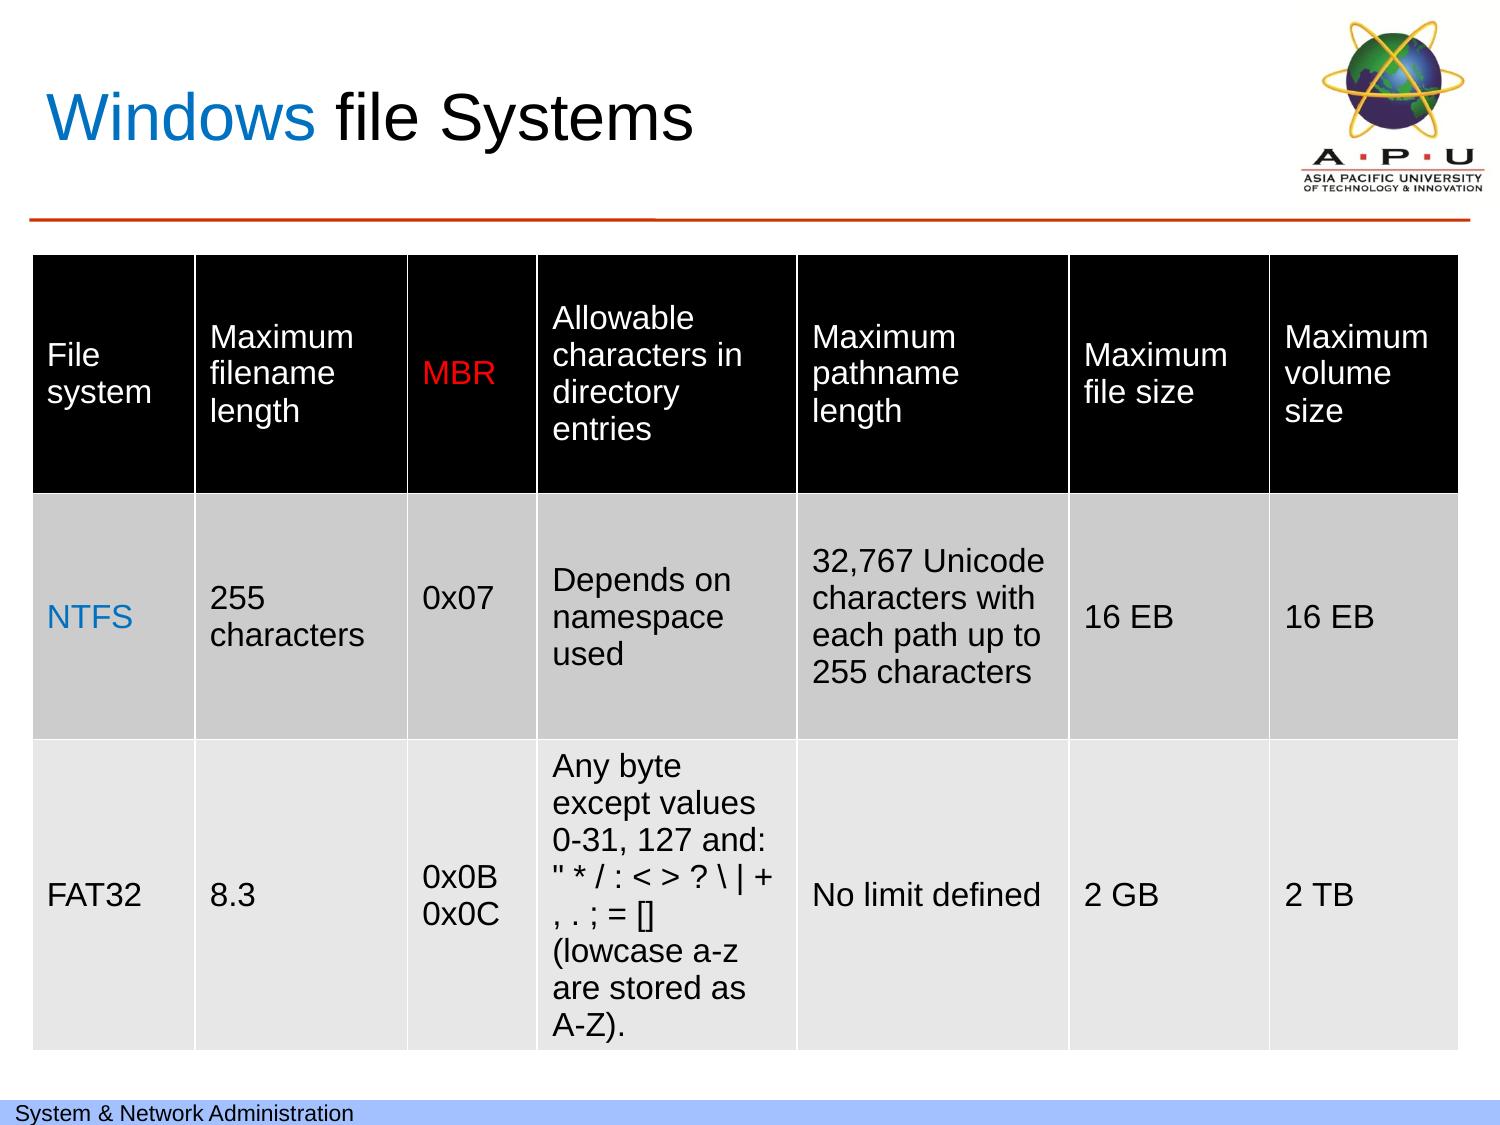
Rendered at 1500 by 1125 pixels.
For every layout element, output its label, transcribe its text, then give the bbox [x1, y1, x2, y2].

table_cell 2 GB [1070, 740, 1269, 1050]
table_header Maximum file size [1070, 255, 1269, 493]
table_cell 16 EB [1270, 494, 1458, 739]
table_cell 2 TB [1270, 740, 1458, 1050]
table_header MBR [408, 255, 536, 493]
table_header File system [33, 255, 194, 493]
table_header Maximum filename length [196, 255, 407, 493]
table_header Maximum pathname length [798, 255, 1068, 493]
table_header Maximum volume size [1270, 255, 1458, 493]
table_cell 0x07 [408, 494, 536, 739]
table_cell 16 EB [1070, 494, 1269, 739]
table_cell 8.3 [196, 740, 407, 1050]
table_cell Depends on namespace used [538, 494, 796, 739]
table_cell 0x0B 0x0C [408, 740, 536, 1050]
table_cell No limit defined [798, 740, 1068, 1050]
table_cell NTFS [33, 494, 194, 739]
table_cell FAT32 [33, 740, 194, 1050]
table_cell 32,767 Unicode characters with each path up to 255 characters [798, 494, 1068, 739]
table_header Allowable characters in directory entries [538, 255, 796, 493]
title Windows file Systems [31, 29, 1111, 198]
picture [1287, 0, 1500, 213]
table_cell 255 characters [196, 494, 407, 739]
table_cell Any byte except values 0-31, 127 and: " * / : < > ? \ | + , . ; = [] (lowcase a-z are stored as A-Z). [538, 740, 796, 1050]
